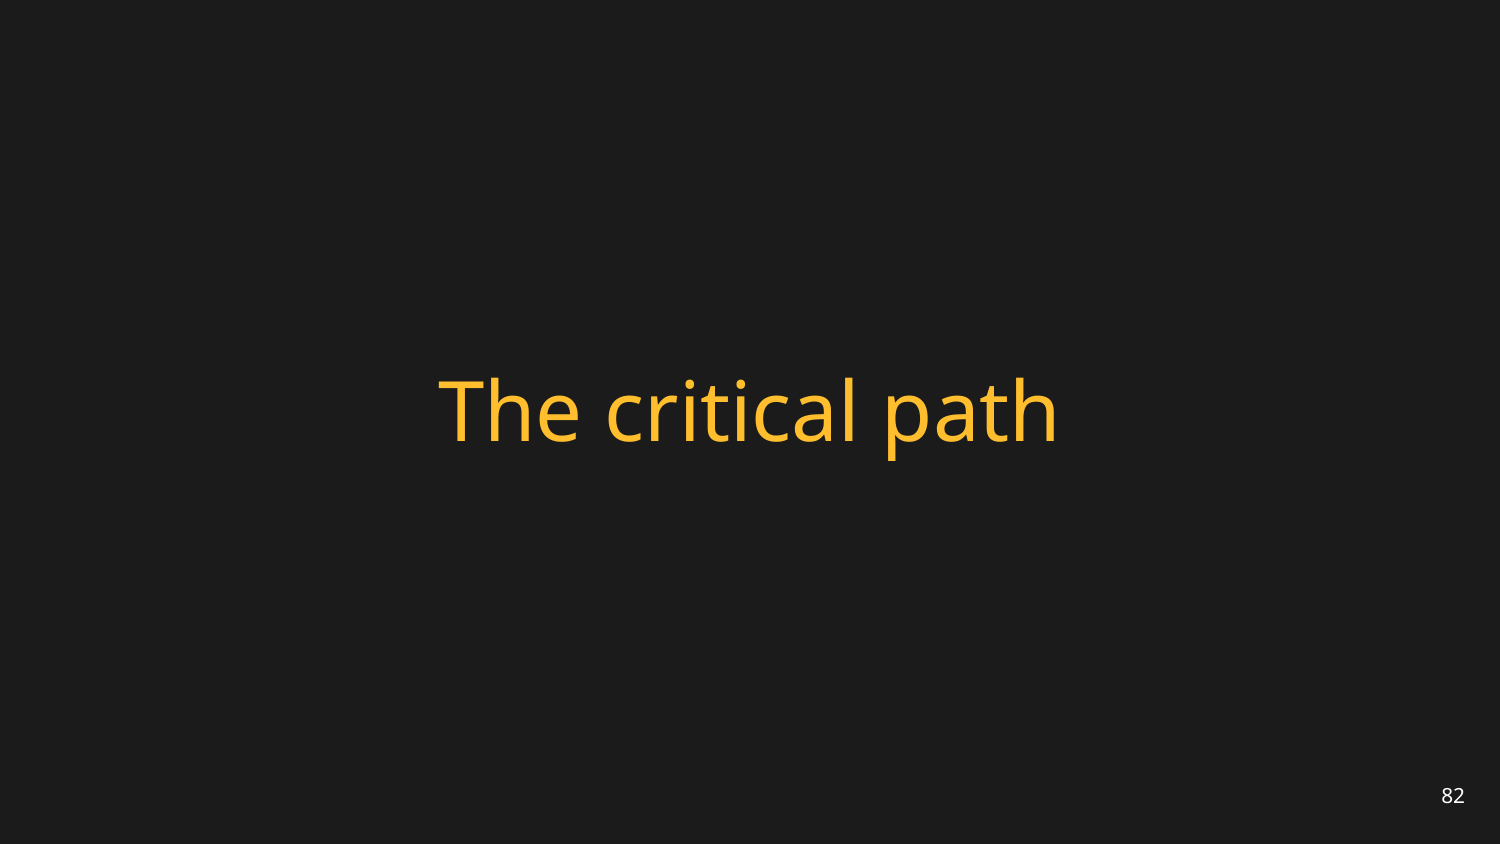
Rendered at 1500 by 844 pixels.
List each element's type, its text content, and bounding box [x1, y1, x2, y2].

slide_number 82 [1389, 764, 1480, 830]
title The critical path [51, 72, 1449, 753]
